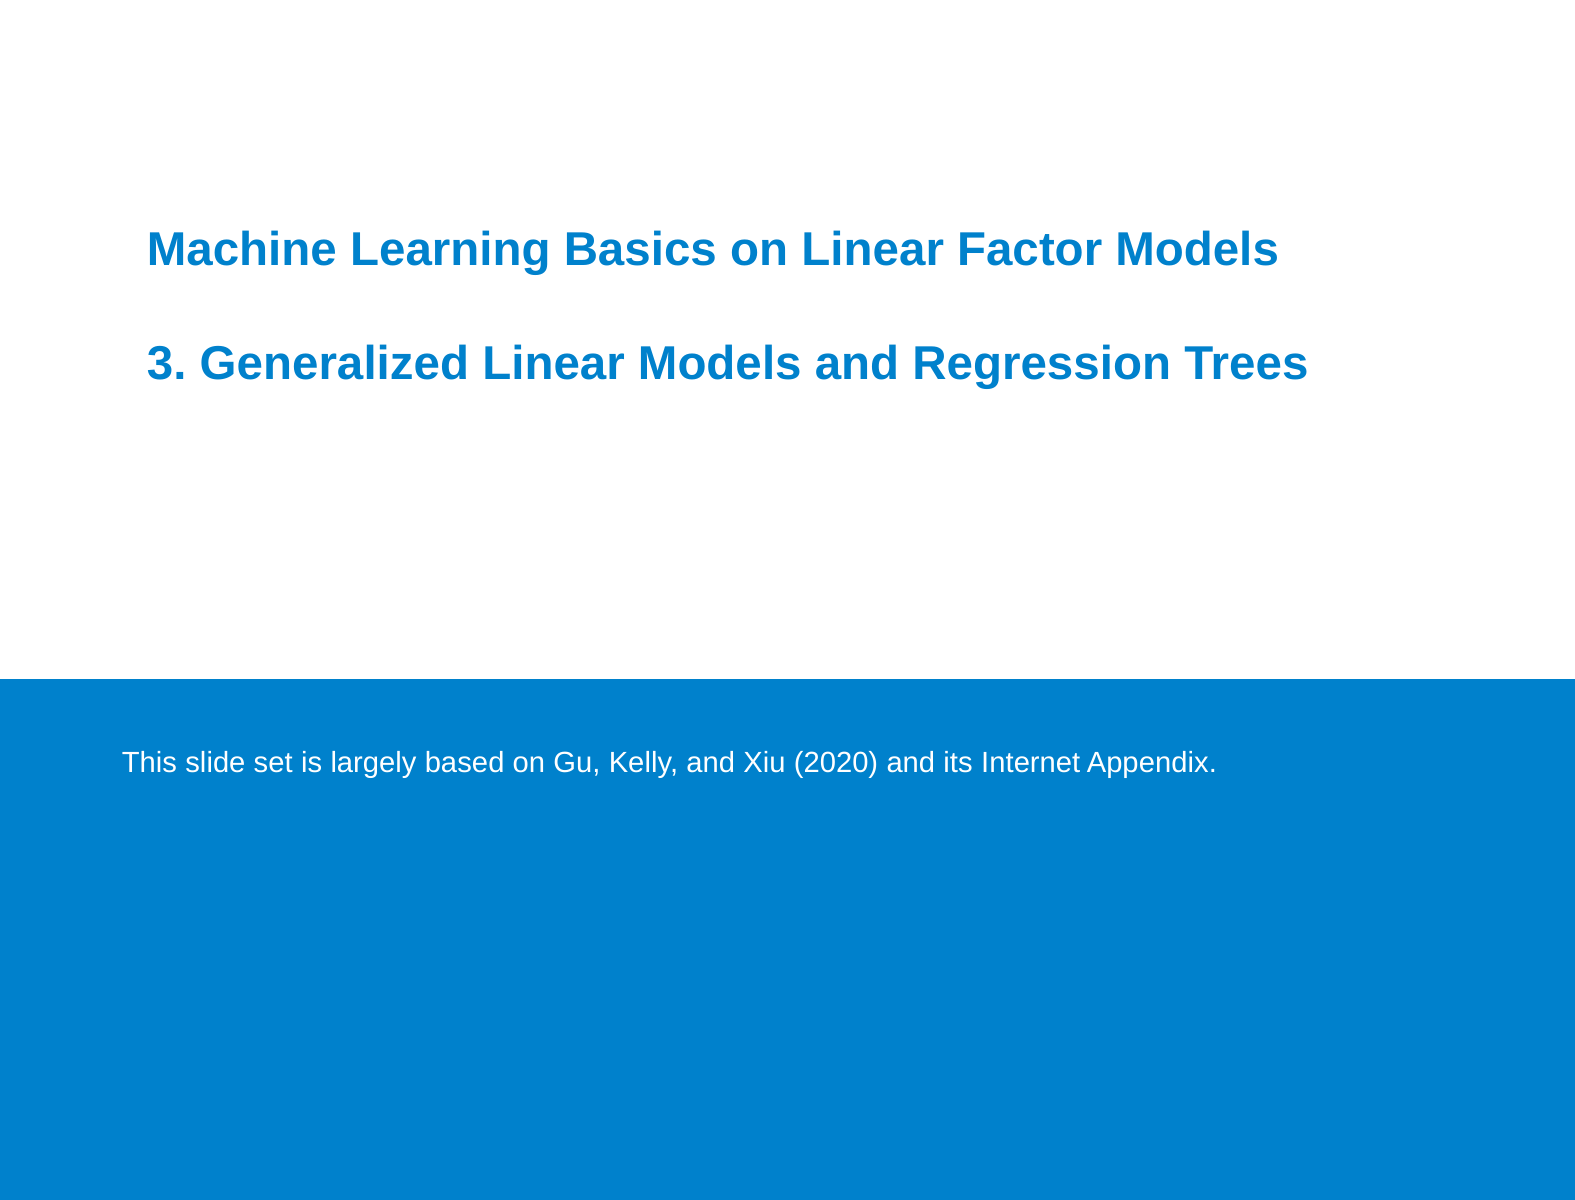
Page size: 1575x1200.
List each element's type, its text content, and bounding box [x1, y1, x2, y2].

subtitle This slide set is largely based on Gu, Kelly, and Xiu (2020) and its Internet Appendix. [106, 733, 1401, 1063]
text_box Machine Learning Basics on Linear Factor Models 3. Generalized Linear Models and Regression Trees [130, 174, 1470, 432]
